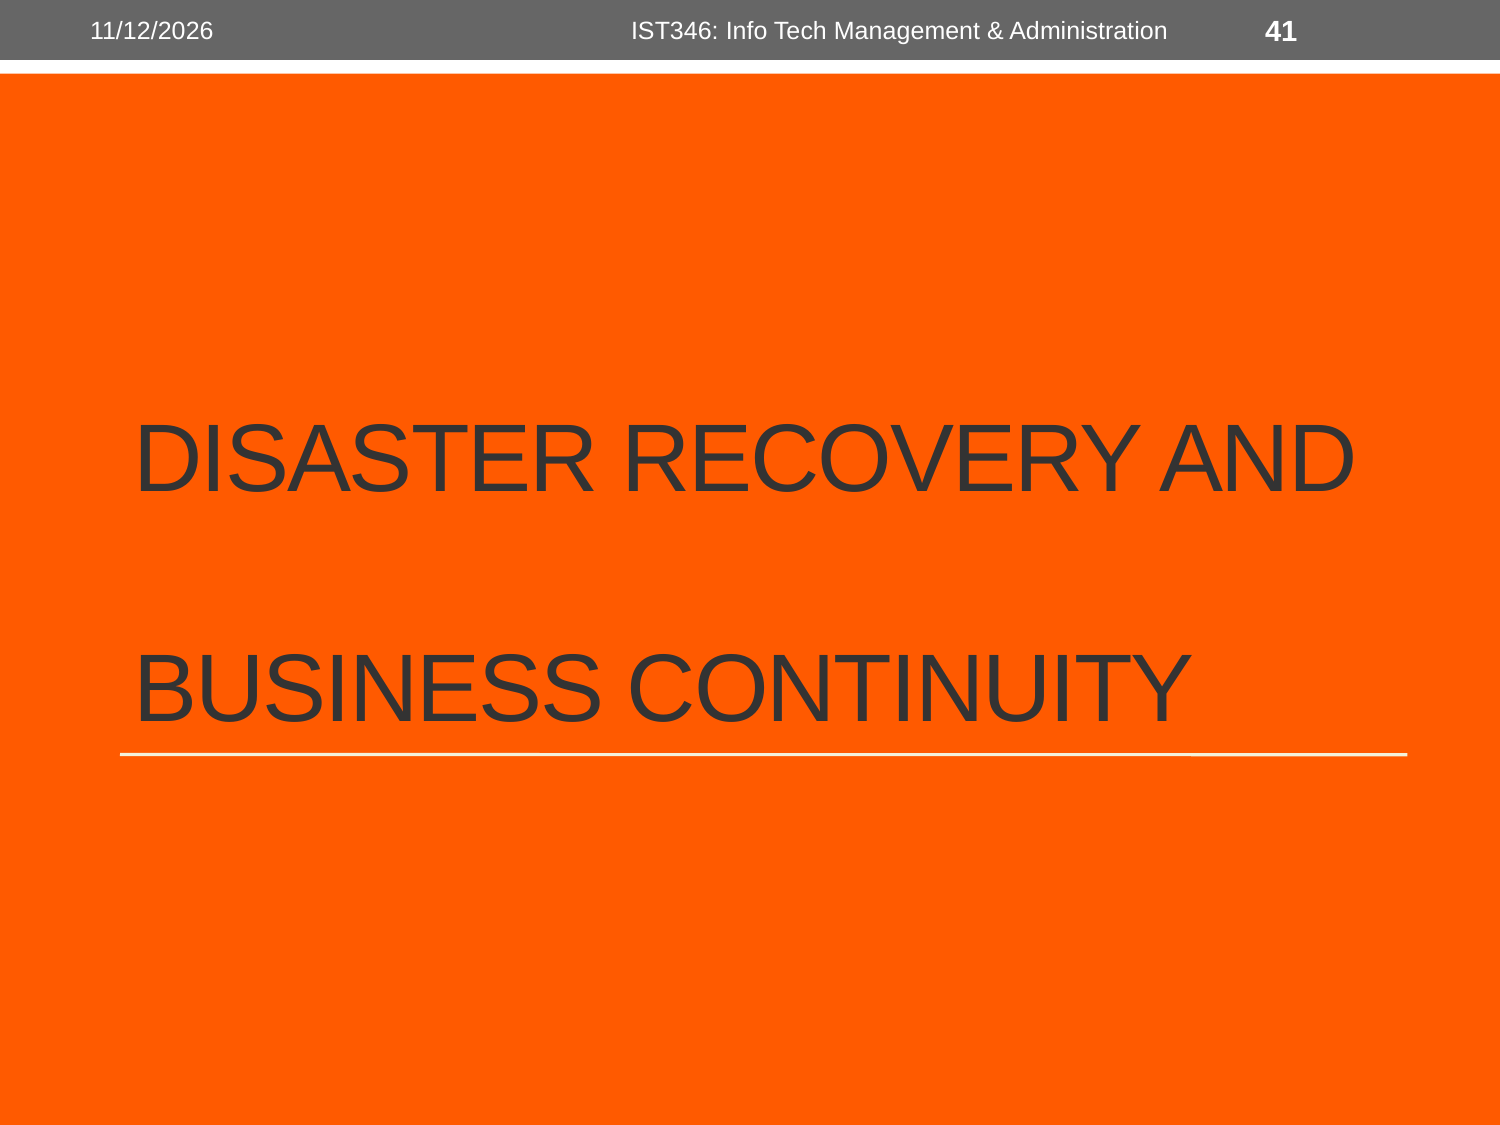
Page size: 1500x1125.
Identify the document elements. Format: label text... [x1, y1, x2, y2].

footer IST346: Info Tech Management & Administration [562, 3, 1238, 57]
slide_number 41 [1250, 3, 1425, 57]
title Disaster Recovery and Business Continuity [118, 387, 1394, 749]
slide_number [75, 3, 550, 57]
